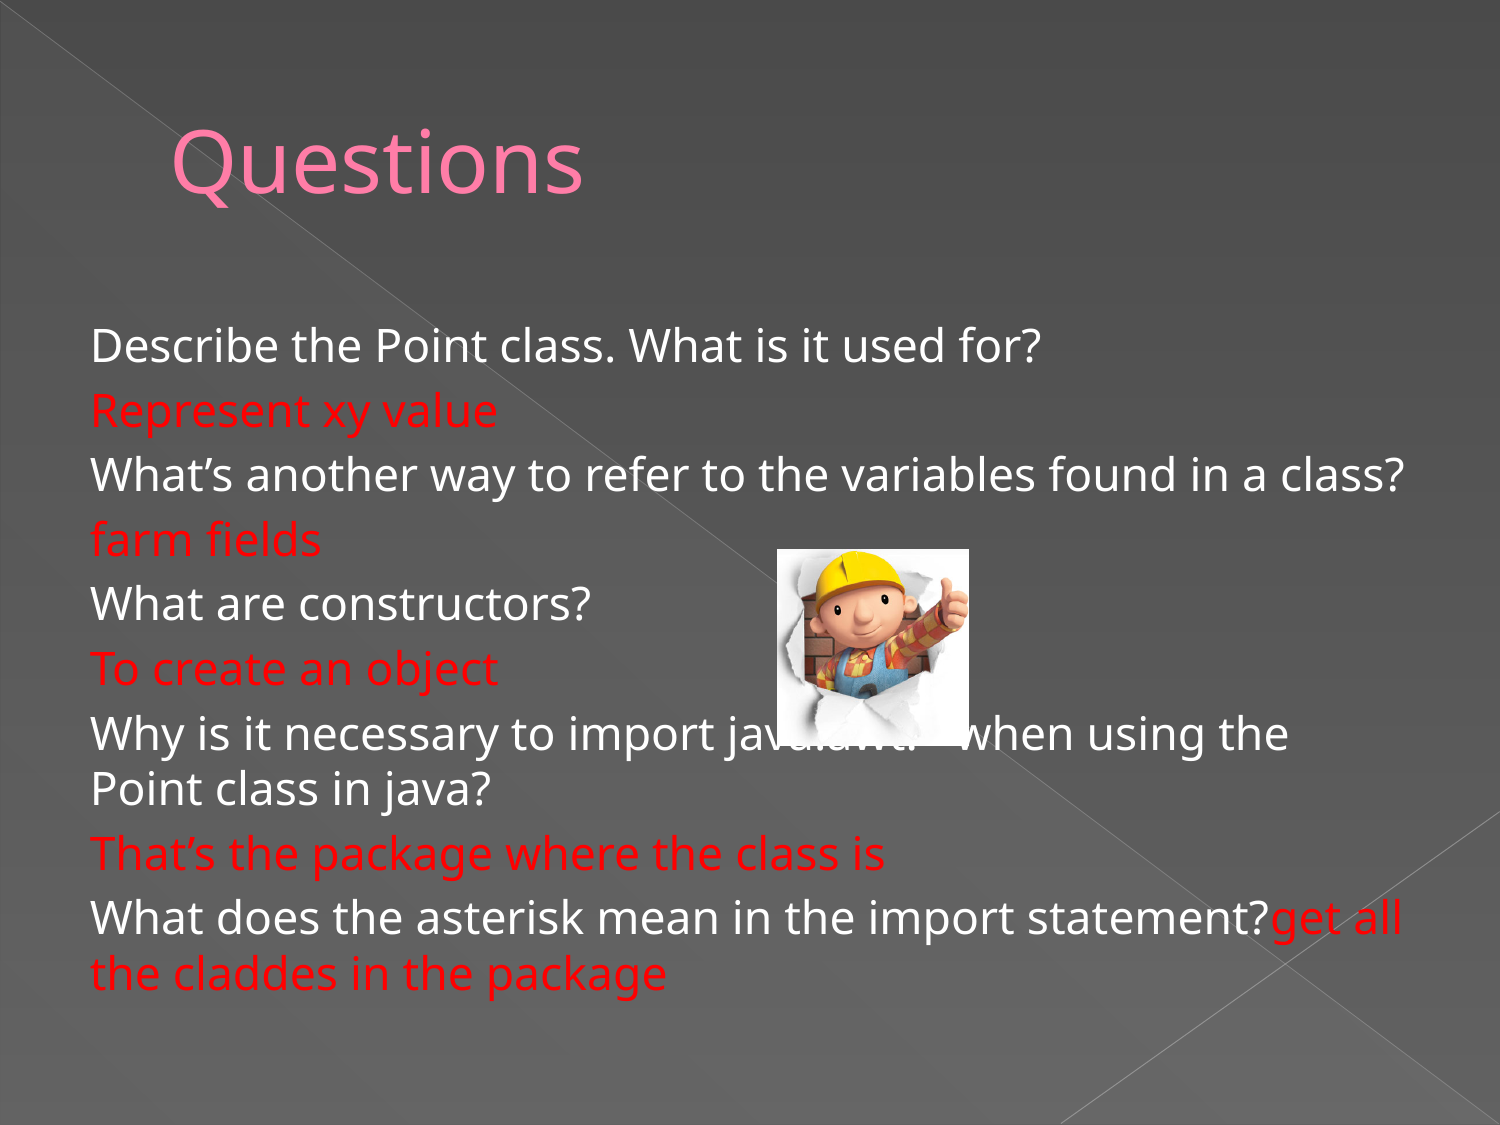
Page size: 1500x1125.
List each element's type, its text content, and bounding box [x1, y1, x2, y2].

title Questions [75, 43, 1425, 274]
picture [777, 549, 969, 746]
list Describe the Point class. What is it used for? Represent xy value What’s another way to refer to the variables found in a class? farm fields What are constructors? To create an object Why is it necessary to import java.awt.* when using the Point class in java? That’s the package where the class is What does the asterisk mean in the import statement?get all the claddes in the package [75, 308, 1425, 1059]
